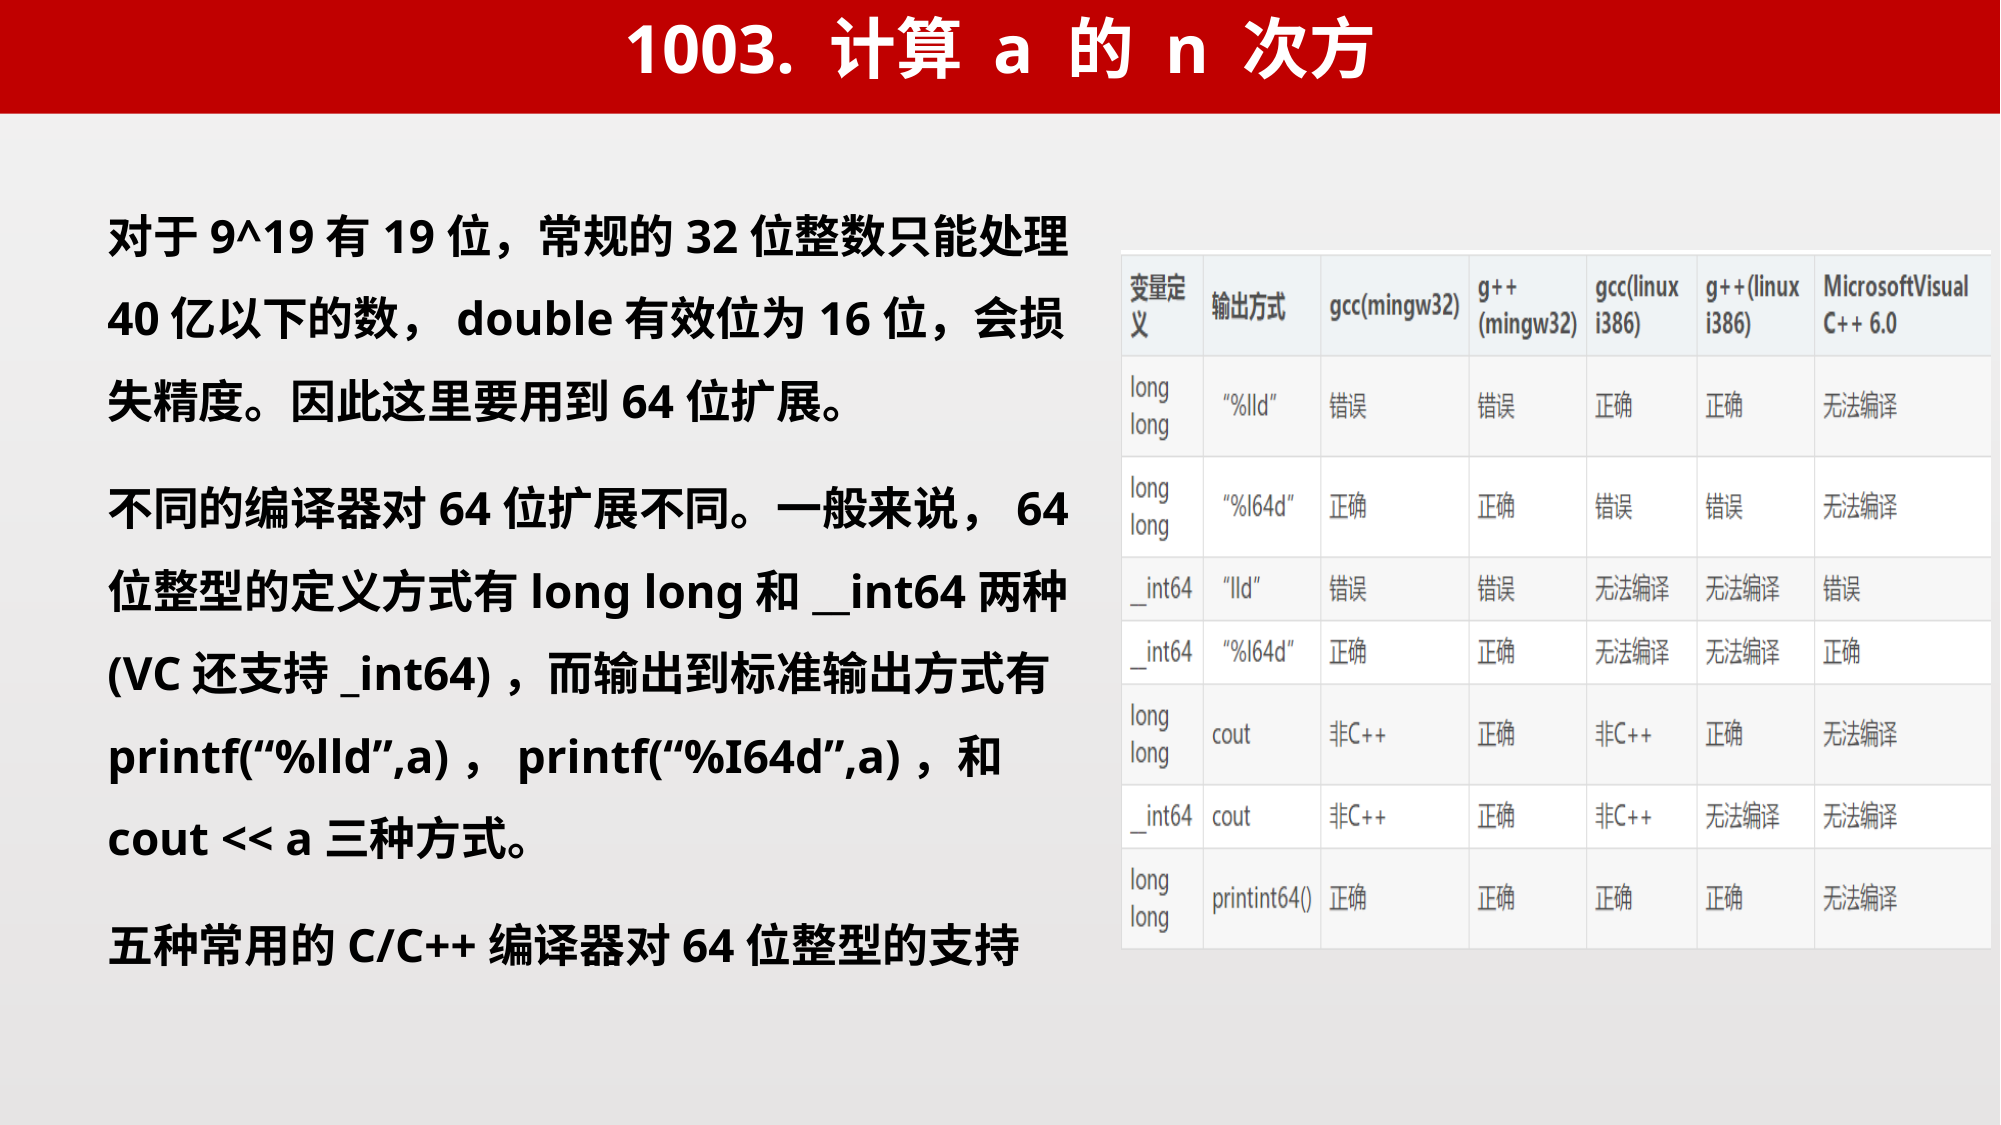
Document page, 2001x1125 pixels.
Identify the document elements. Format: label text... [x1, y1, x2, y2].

text_box 1003. 计算 a 的 n 次方 [0, 0, 2000, 114]
text_box 对于9^19有19位，常规的32位整数只能处理40亿以下的数，double有效位为16位，会损失精度。因此这里要用到64位扩展。 不同的编译器对64位扩展不同。一般来说，64位整型的定义方式有long long和__int64两种(VC还支持_int64)，而输出到标准输出方式有printf(“%lld”,a)，printf(“%I64d”,a)，和cout << a三种方式。 五种常用的C/C++编译器对64位整型的支持 [92, 172, 1090, 953]
picture [1121, 250, 1991, 950]
